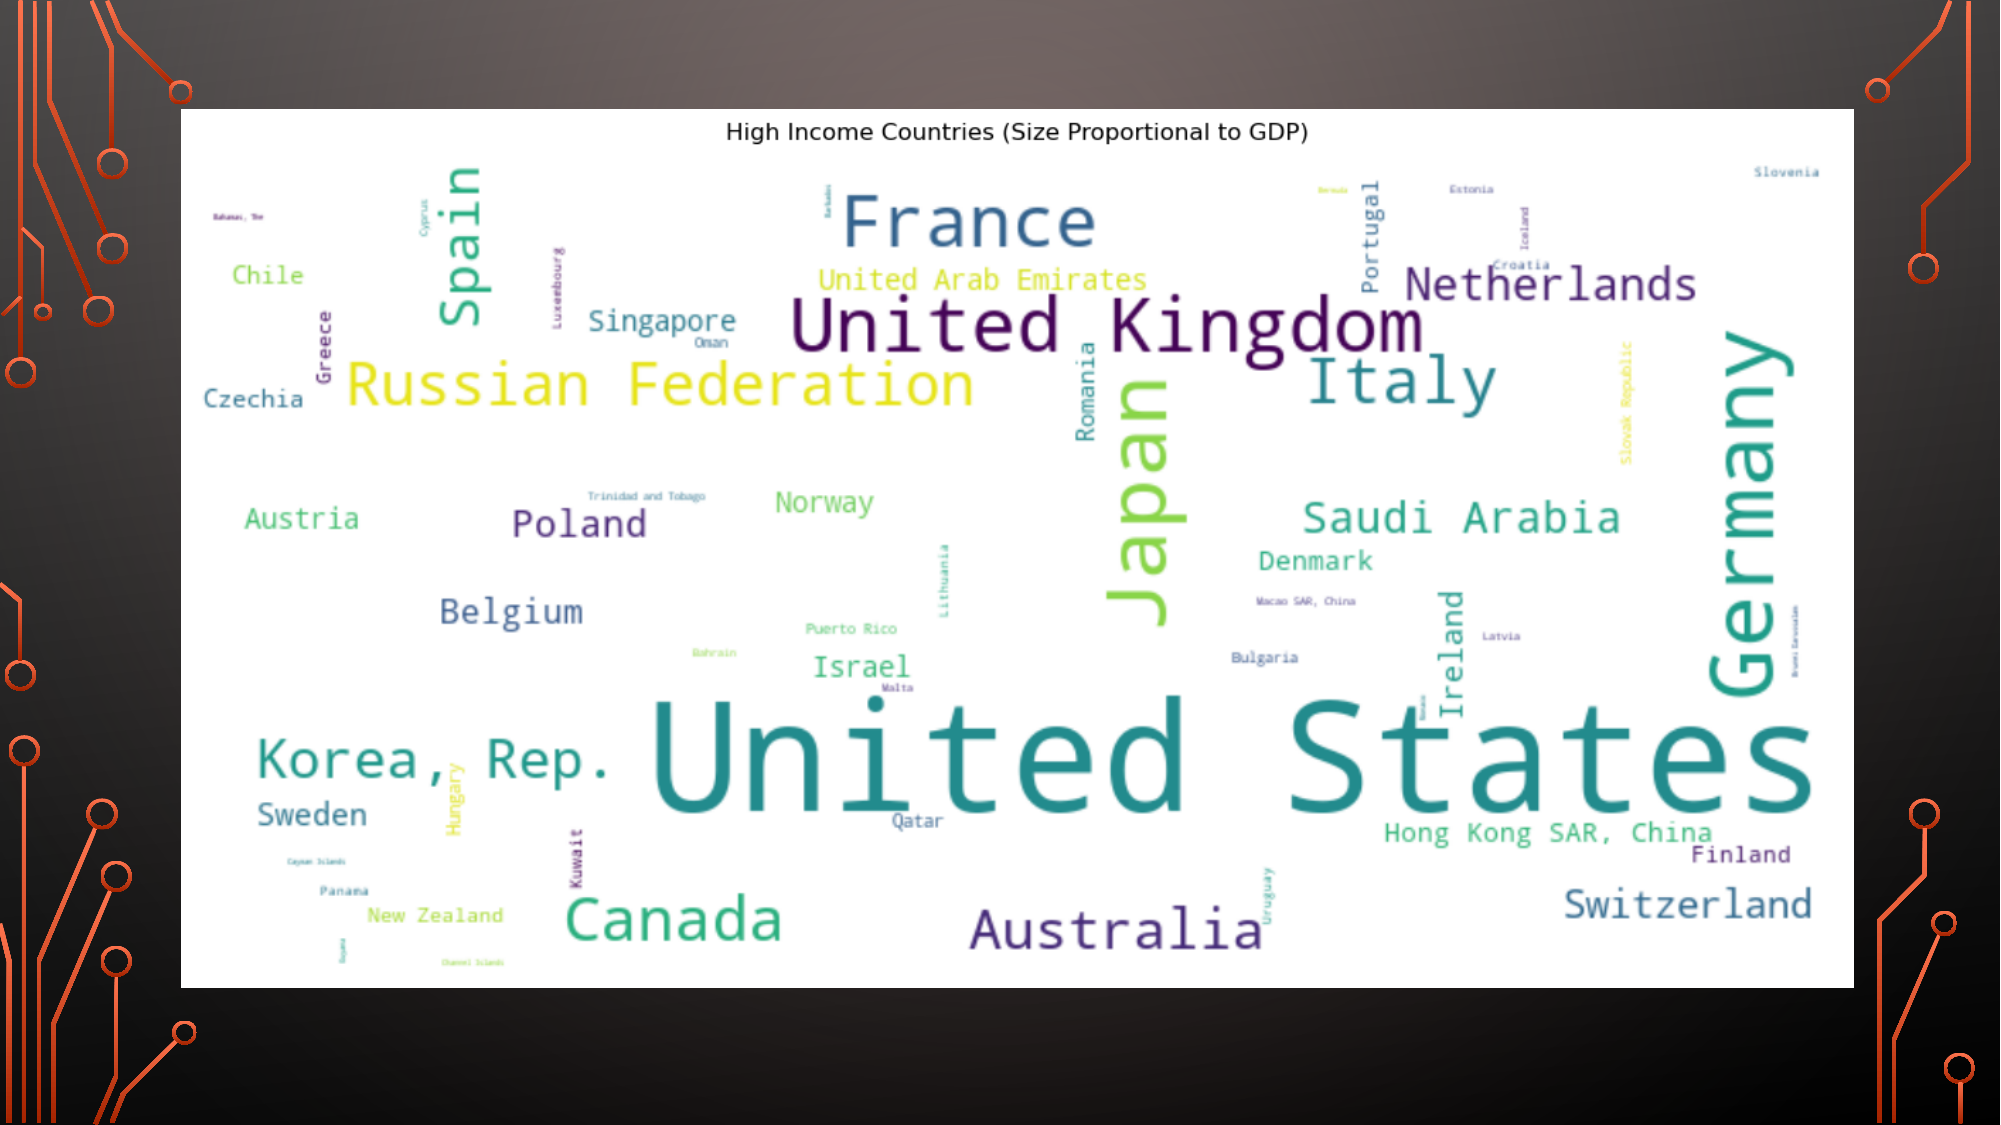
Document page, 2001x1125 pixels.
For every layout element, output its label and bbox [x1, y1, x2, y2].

picture [181, 109, 1854, 988]
